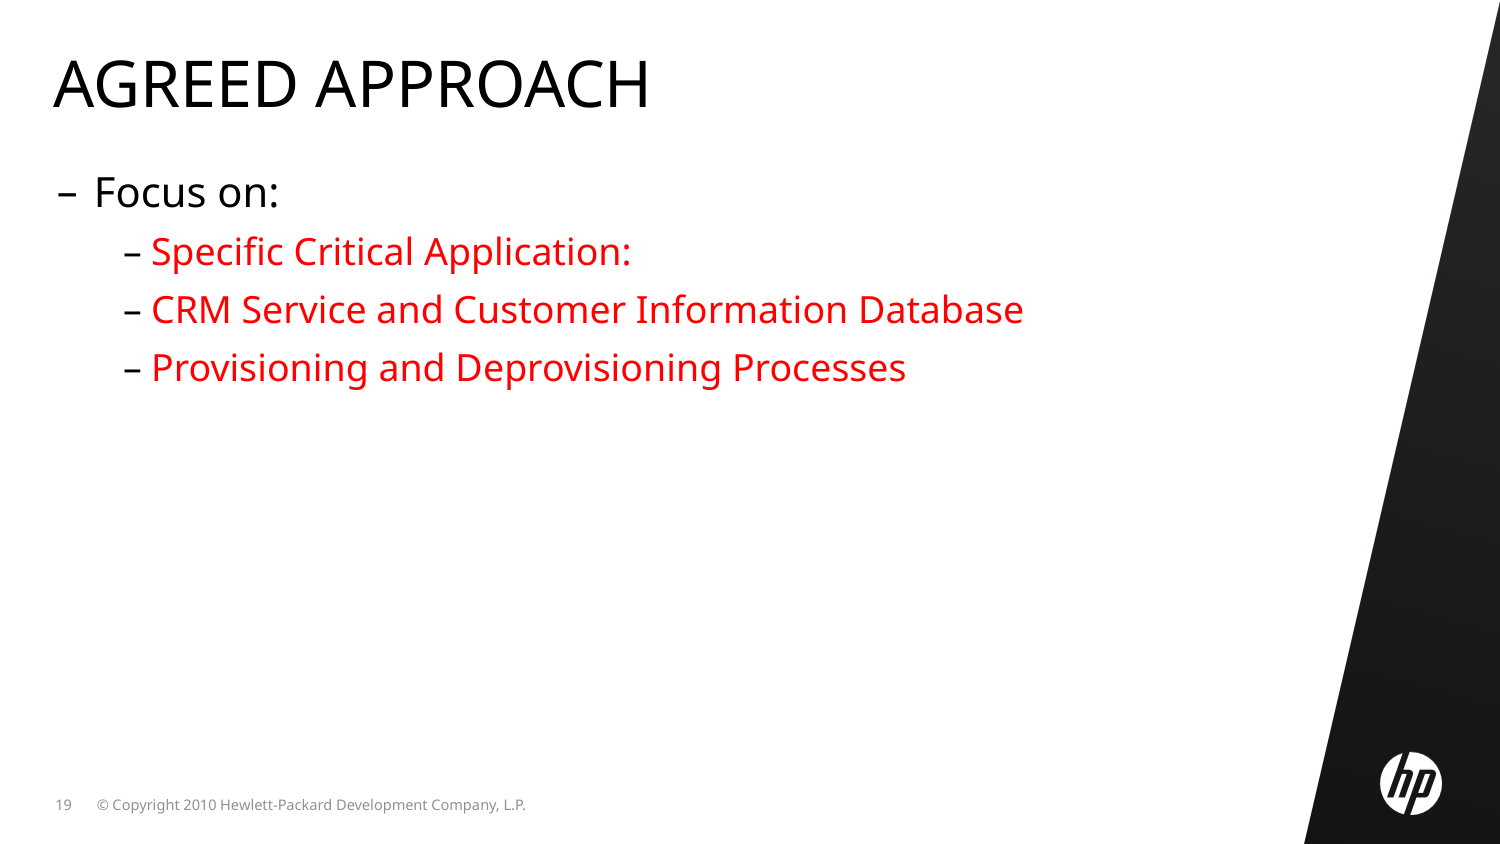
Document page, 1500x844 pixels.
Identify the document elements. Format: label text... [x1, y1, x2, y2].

picture [1298, 0, 1500, 844]
title Agreed Approach [38, 47, 1413, 131]
list Focus on: Specific Critical Application: CRM Service and Customer Information Database Provisioning and Deprovisioning Processes [41, 152, 1300, 755]
